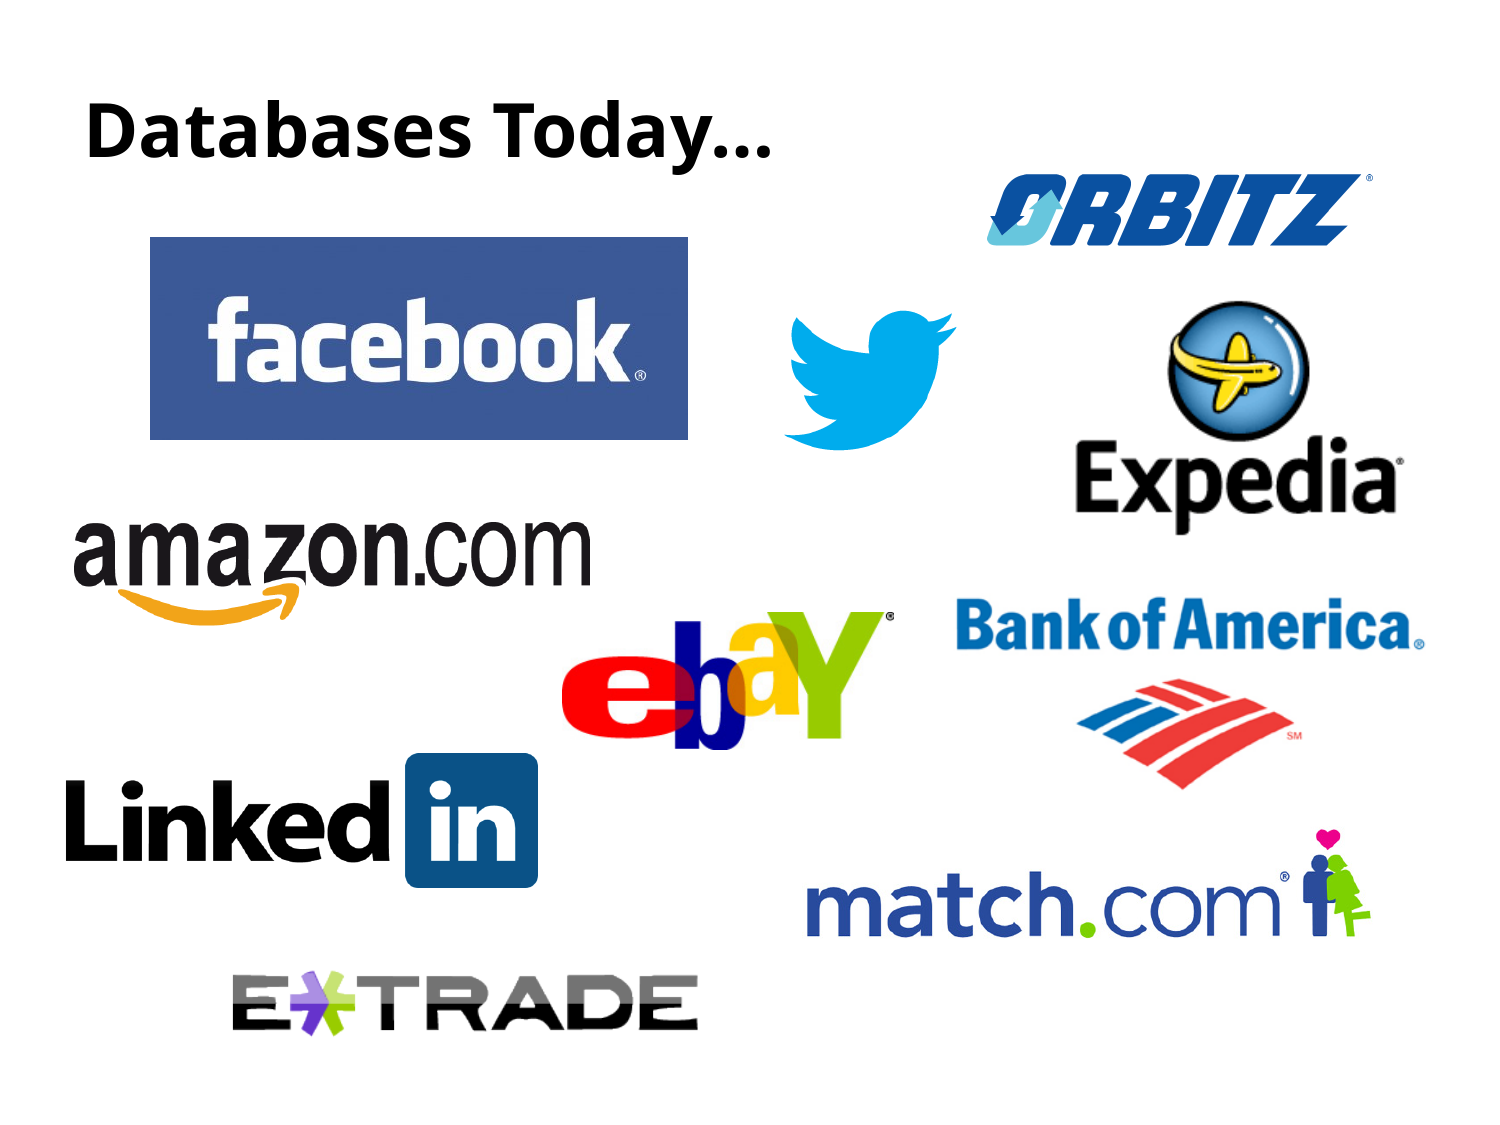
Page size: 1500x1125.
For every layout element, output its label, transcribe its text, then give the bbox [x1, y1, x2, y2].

text_box Databases Today… [68, 74, 790, 180]
picture [49, 484, 894, 751]
picture [62, 752, 745, 1125]
picture [774, 812, 1401, 967]
picture [1049, 290, 1424, 551]
picture [937, 574, 1438, 809]
picture [724, 174, 1373, 526]
picture [149, 237, 688, 440]
